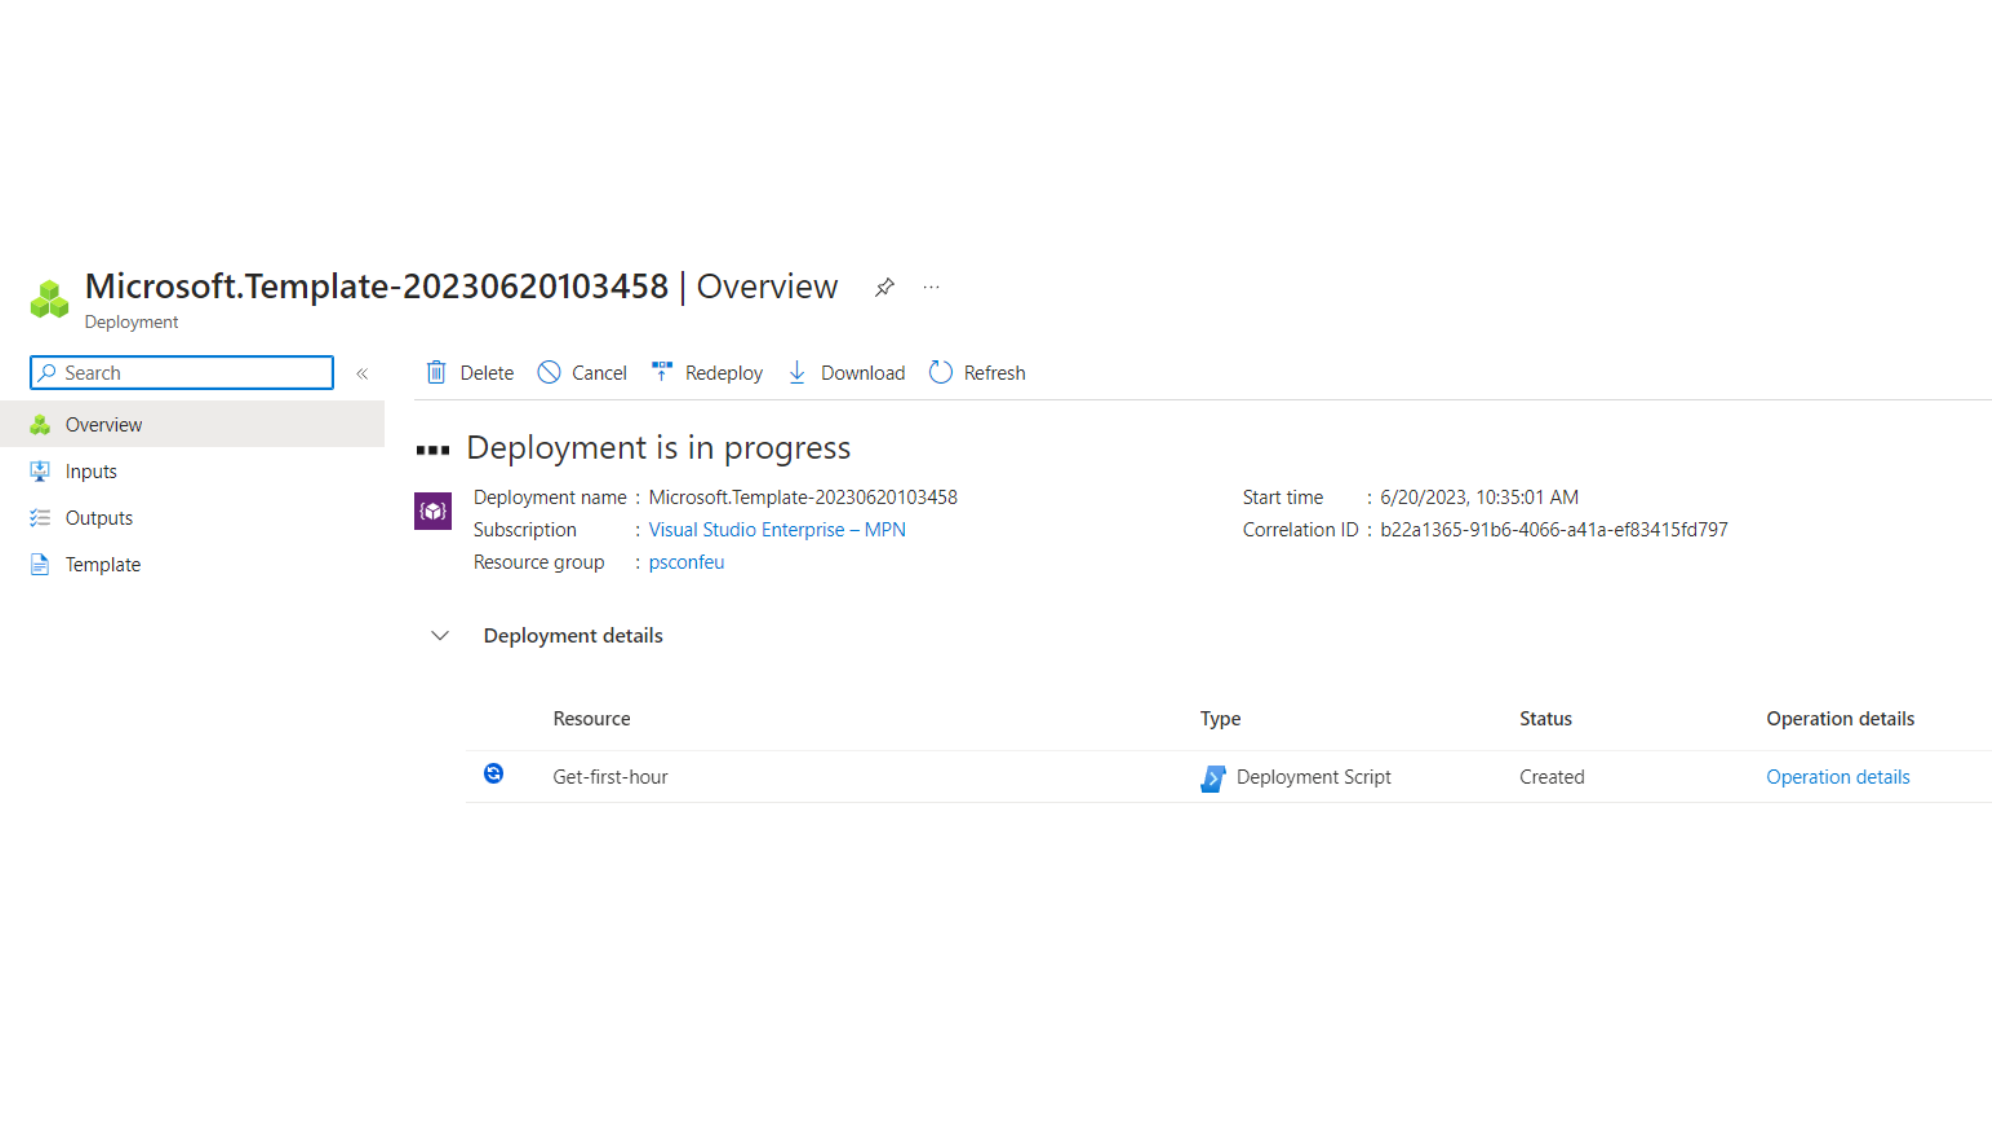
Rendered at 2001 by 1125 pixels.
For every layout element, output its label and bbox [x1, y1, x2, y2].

picture [0, 253, 1992, 833]
